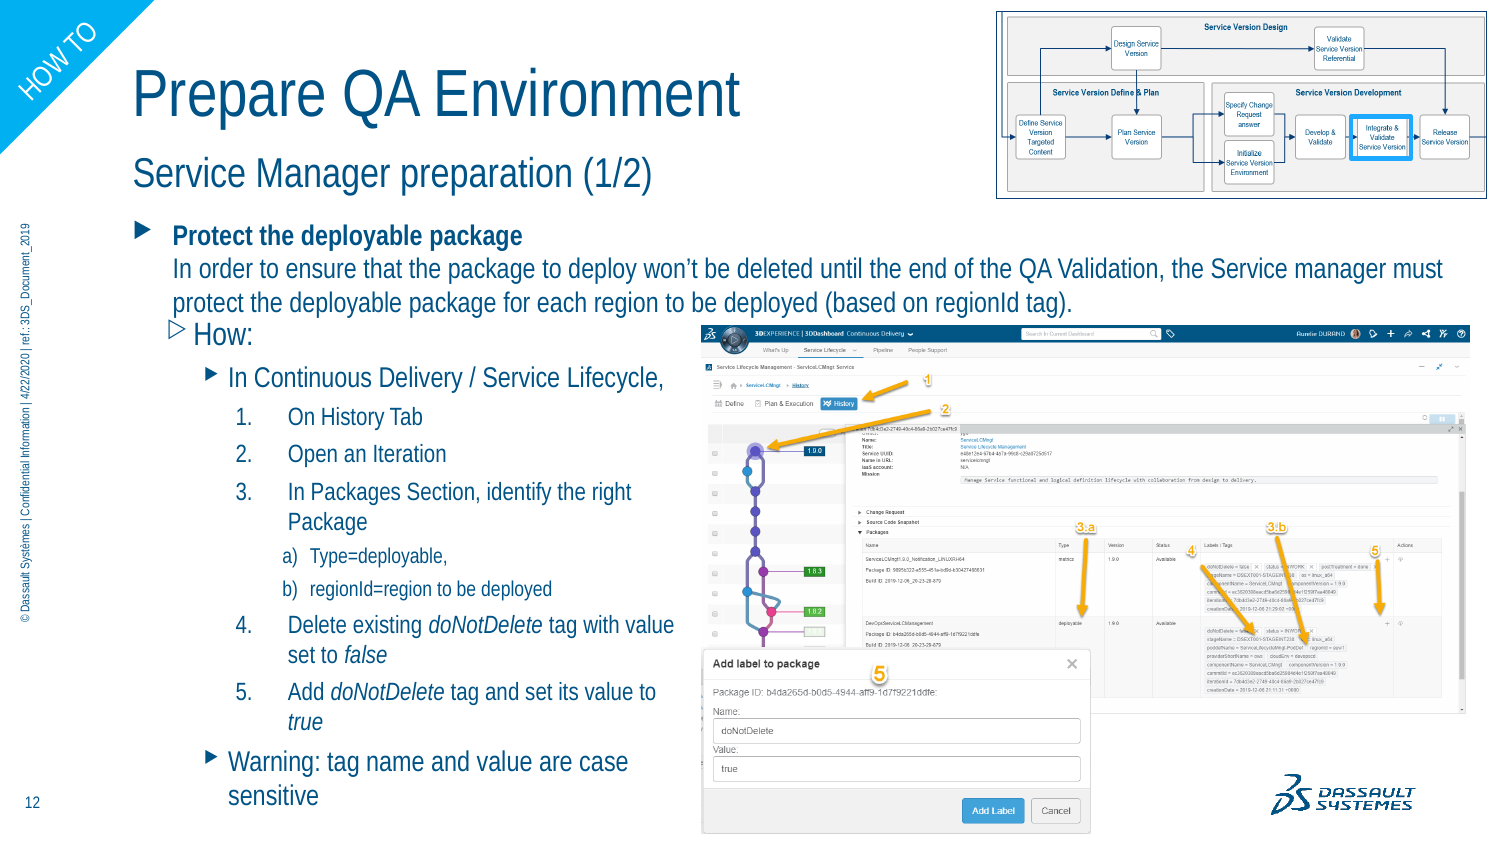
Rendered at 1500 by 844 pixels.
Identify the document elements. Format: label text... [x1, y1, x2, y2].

picture [700, 325, 1470, 835]
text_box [0, 0, 155, 156]
picture [1267, 770, 1418, 818]
title Prepare QA Environment [160, 59, 991, 121]
text_box How: In Continuous Delivery / Service Lifecycle, On History Tab Open an Iteration In Packages Section, identify the right Package Type=deployable, regionId=region to be deployed Delete existing doNotDelete tag with value set to false Add doNotDelete tag and set its value to true Warning: tag name and value are case sensitive [117, 305, 699, 819]
list Protect the deployable package In order to ensure that the package to deploy won’t be deleted until the end of the QA Validation, the Service manager must protect the deployable package for each region to be deployed (based on regionId tag). [118, 209, 1473, 326]
picture [996, 11, 1487, 200]
list Service Manager preparation (1/2) [118, 138, 993, 204]
